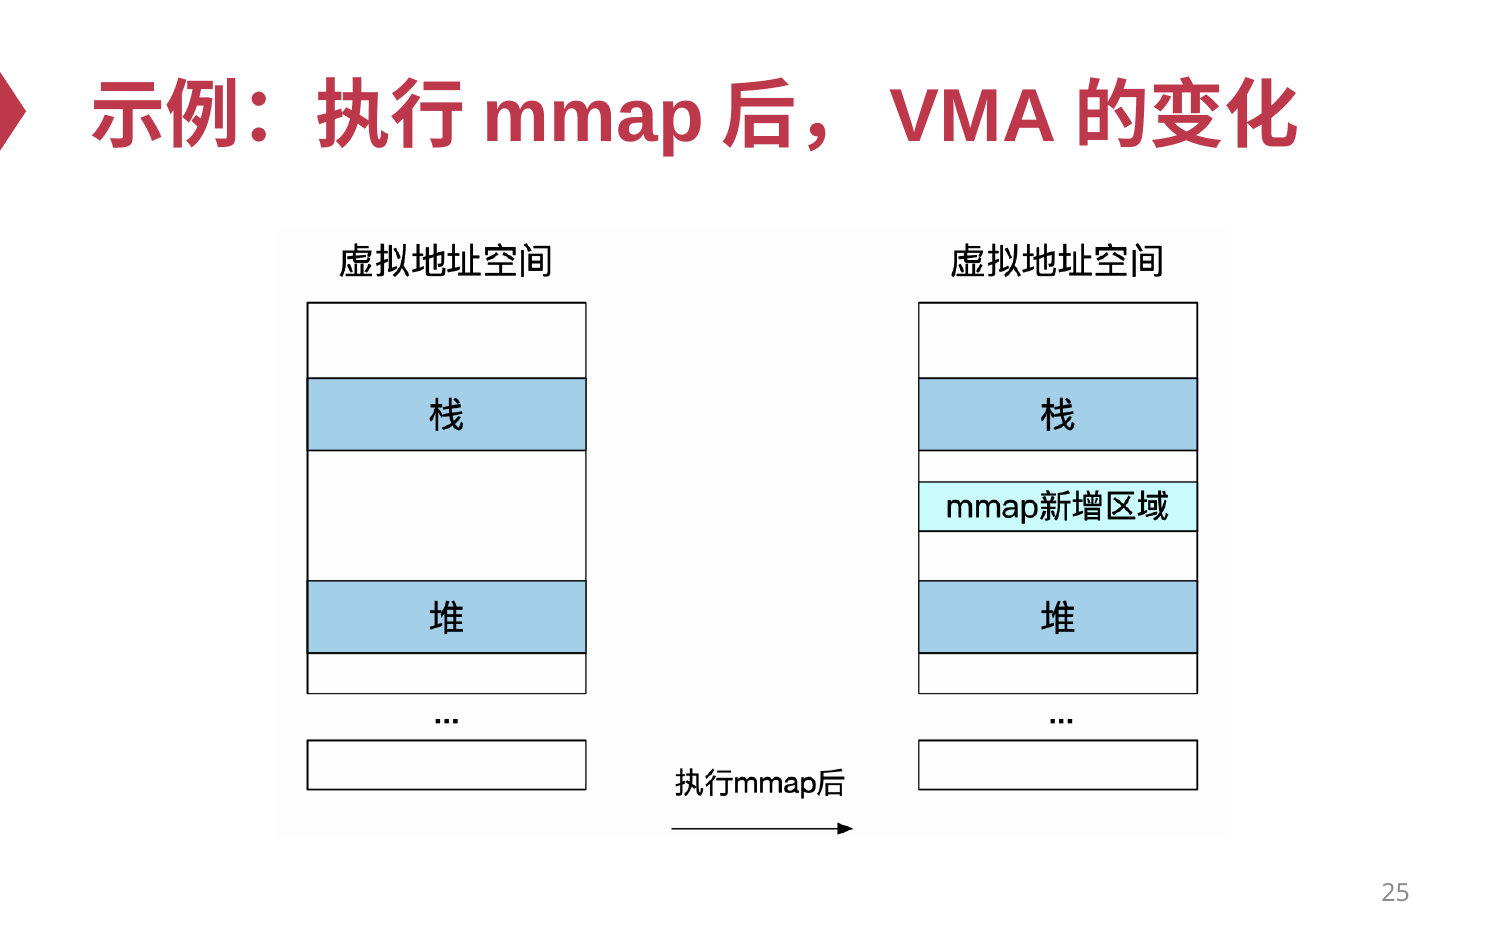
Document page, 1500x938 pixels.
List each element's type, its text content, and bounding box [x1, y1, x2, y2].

slide_number 25 [1074, 868, 1425, 919]
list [273, 218, 1227, 838]
title 示例：执行mmap后，VMA的变化 [75, 37, 1425, 186]
